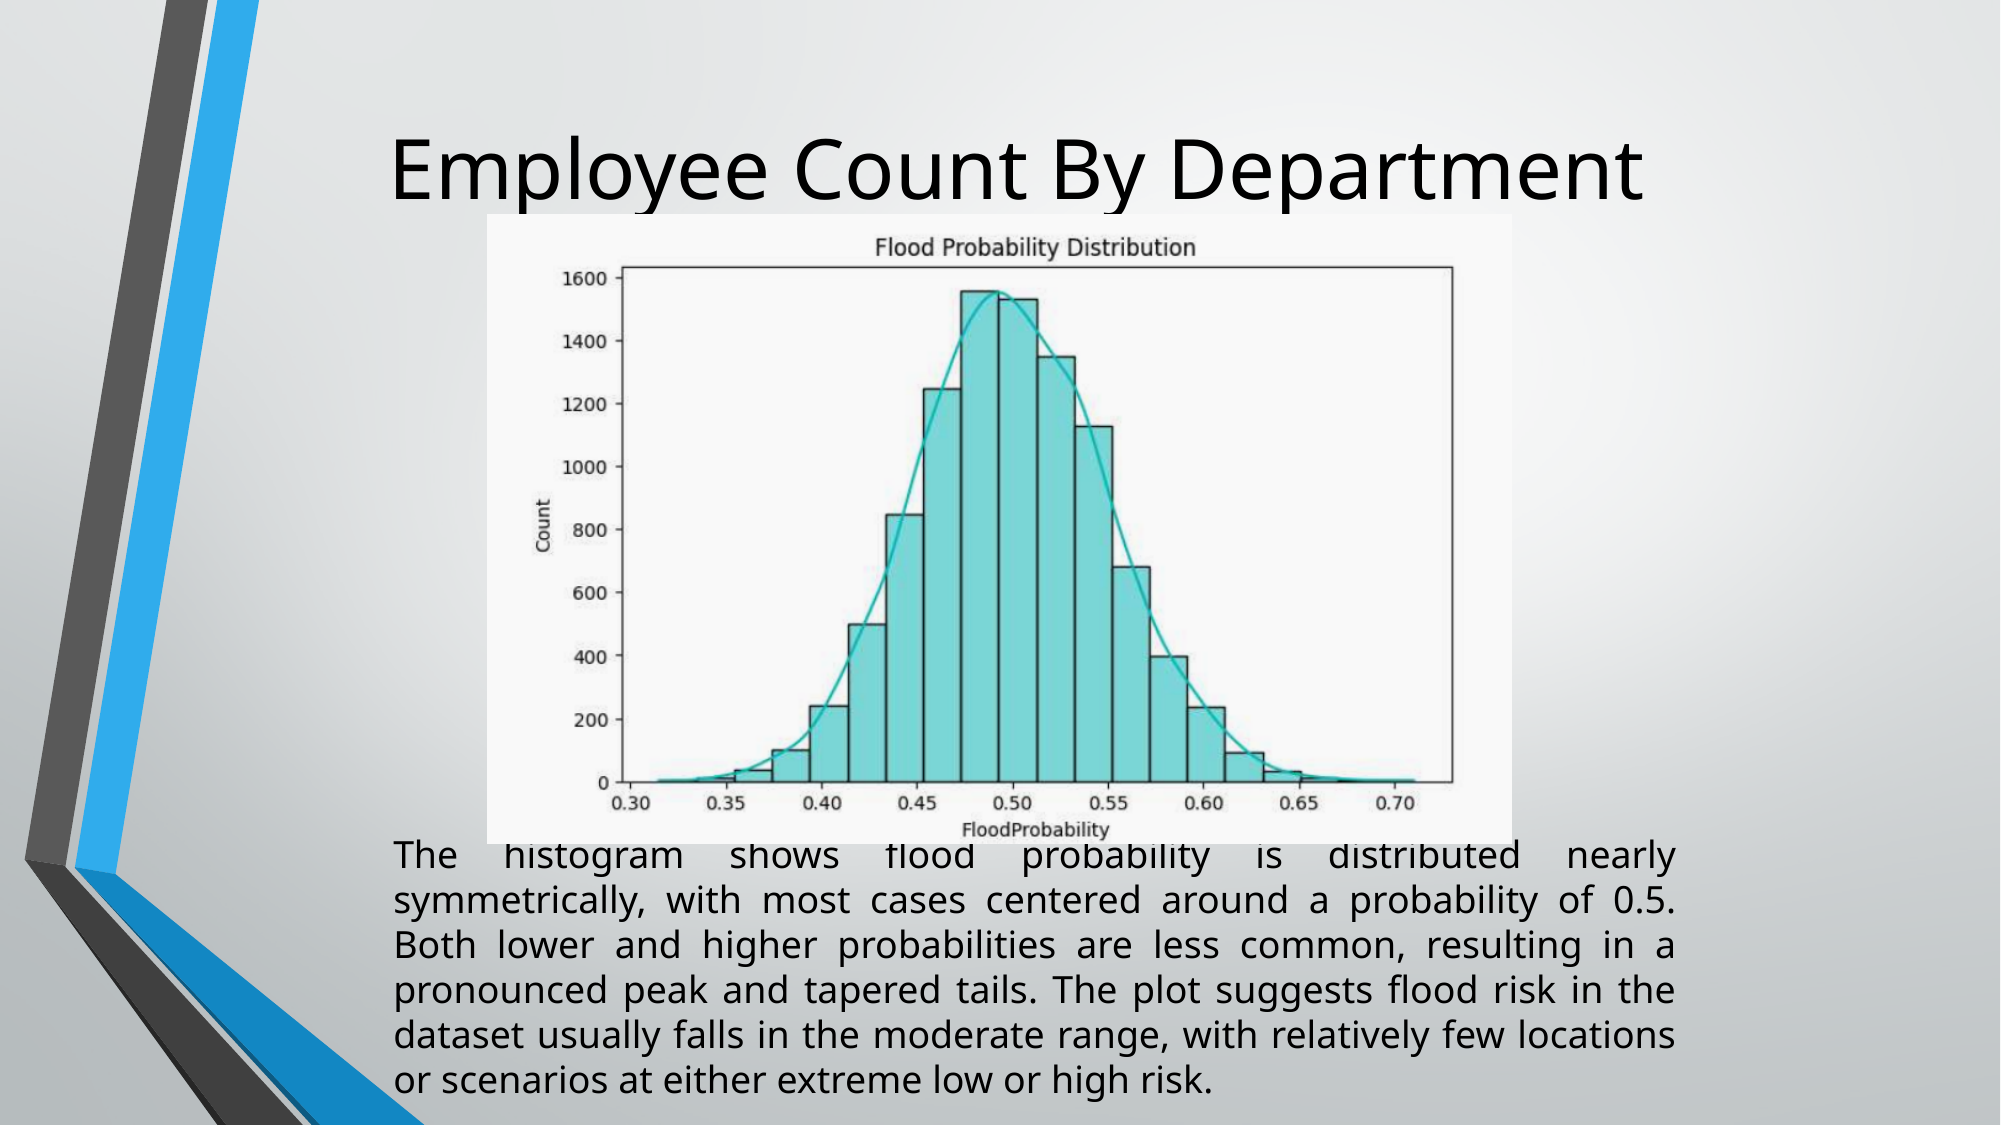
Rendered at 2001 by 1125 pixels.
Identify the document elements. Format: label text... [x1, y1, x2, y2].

picture [487, 214, 1513, 845]
title Employee Count By Department [322, 47, 1712, 285]
text_box The histogram shows flood probability is distributed nearly symmetrically, with most cases centered around a probability of 0.5. Both lower and higher probabilities are less common, resulting in a pronounced peak and tapered tails. The plot suggests flood risk in the dataset usually falls in the moderate range, with relatively few locations or scenarios at either extreme low or high risk. [378, 823, 1693, 1109]
